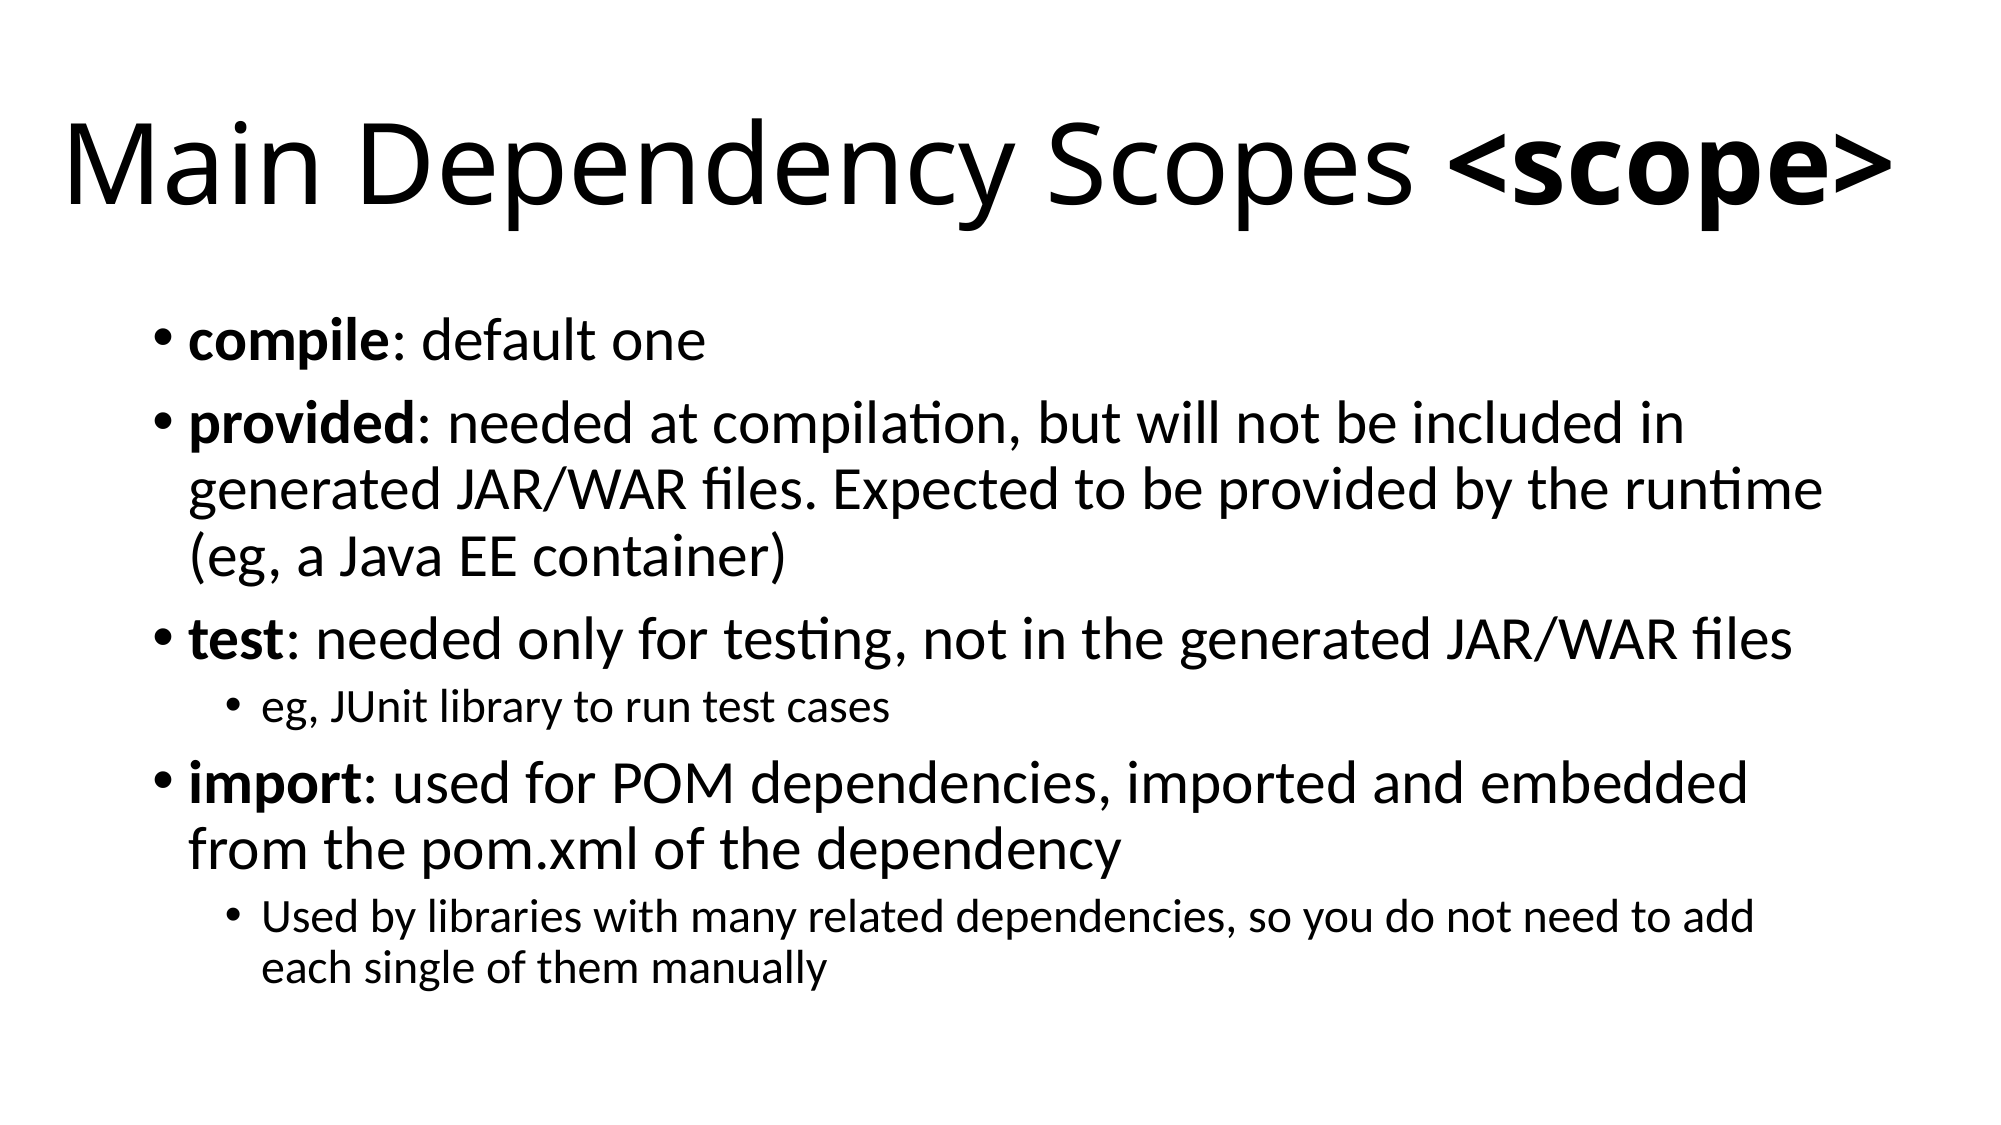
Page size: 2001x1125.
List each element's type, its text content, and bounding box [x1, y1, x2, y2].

title Main Dependency Scopes <scope> [45, 59, 1958, 278]
list compile: default one provided: needed at compilation, but will not be included in generated JAR/WAR files. Expected to be provided by the runtime (eg, a Java EE container) test: needed only for testing, not in the generated JAR/WAR files eg, JUnit library to run test cases import: used for POM dependencies, imported and embedded from the pom.xml of the dependency Used by libraries with many related dependencies, so you do not need to add each single of them manually [137, 299, 1863, 1014]
